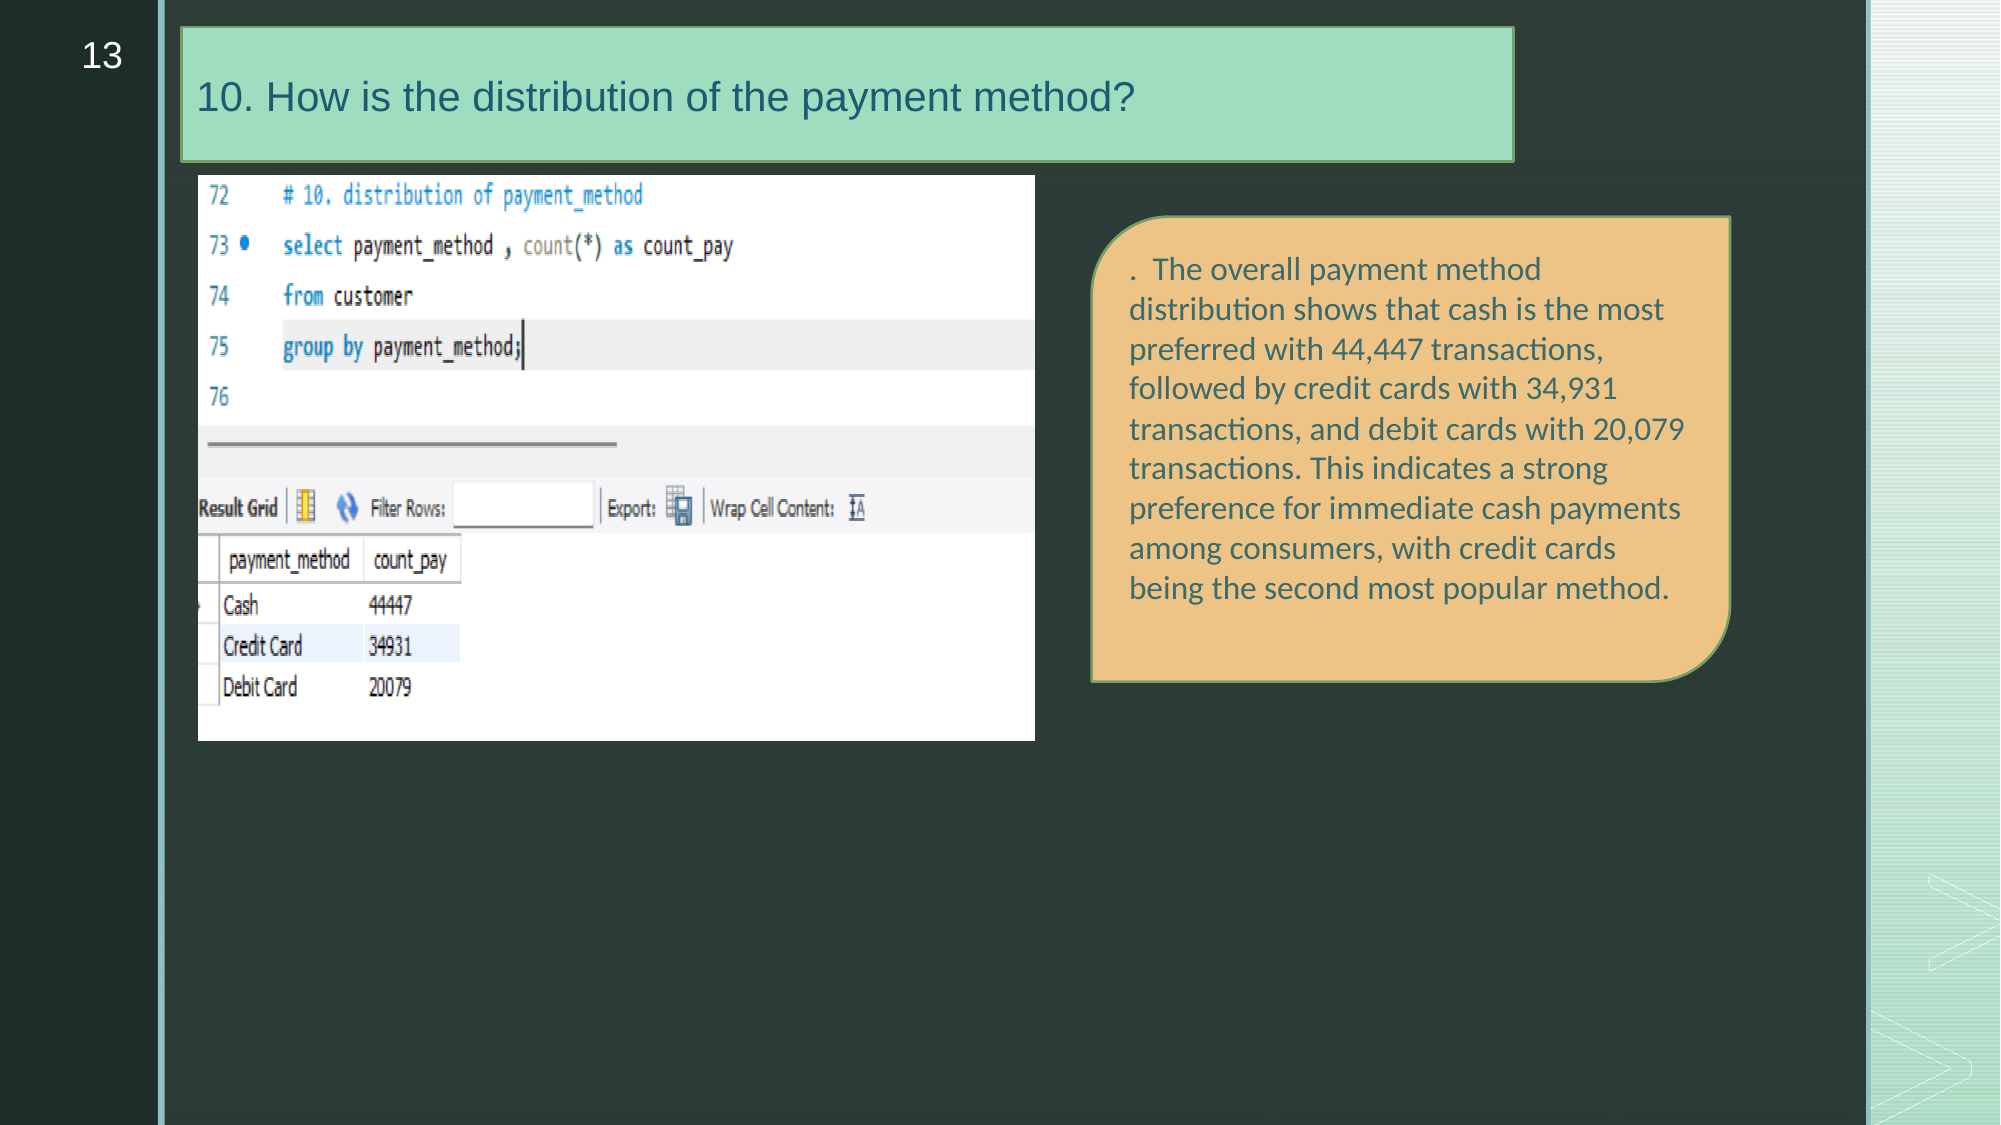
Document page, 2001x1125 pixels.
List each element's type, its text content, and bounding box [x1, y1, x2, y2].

text_box 10. How is the distribution of the payment method? [180, 26, 1515, 163]
slide_number 13 [25, 26, 131, 80]
picture [1871, 0, 2000, 1125]
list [197, 175, 1036, 742]
text_box . The overall payment method distribution shows that cash is the most preferred with 44,447 transactions, followed by credit cards with 34,931 transactions, and debit cards with 20,079 transactions. This indicates a strong preference for immediate cash payments among consumers, with credit cards being the second most popular method. [1090, 215, 1732, 683]
